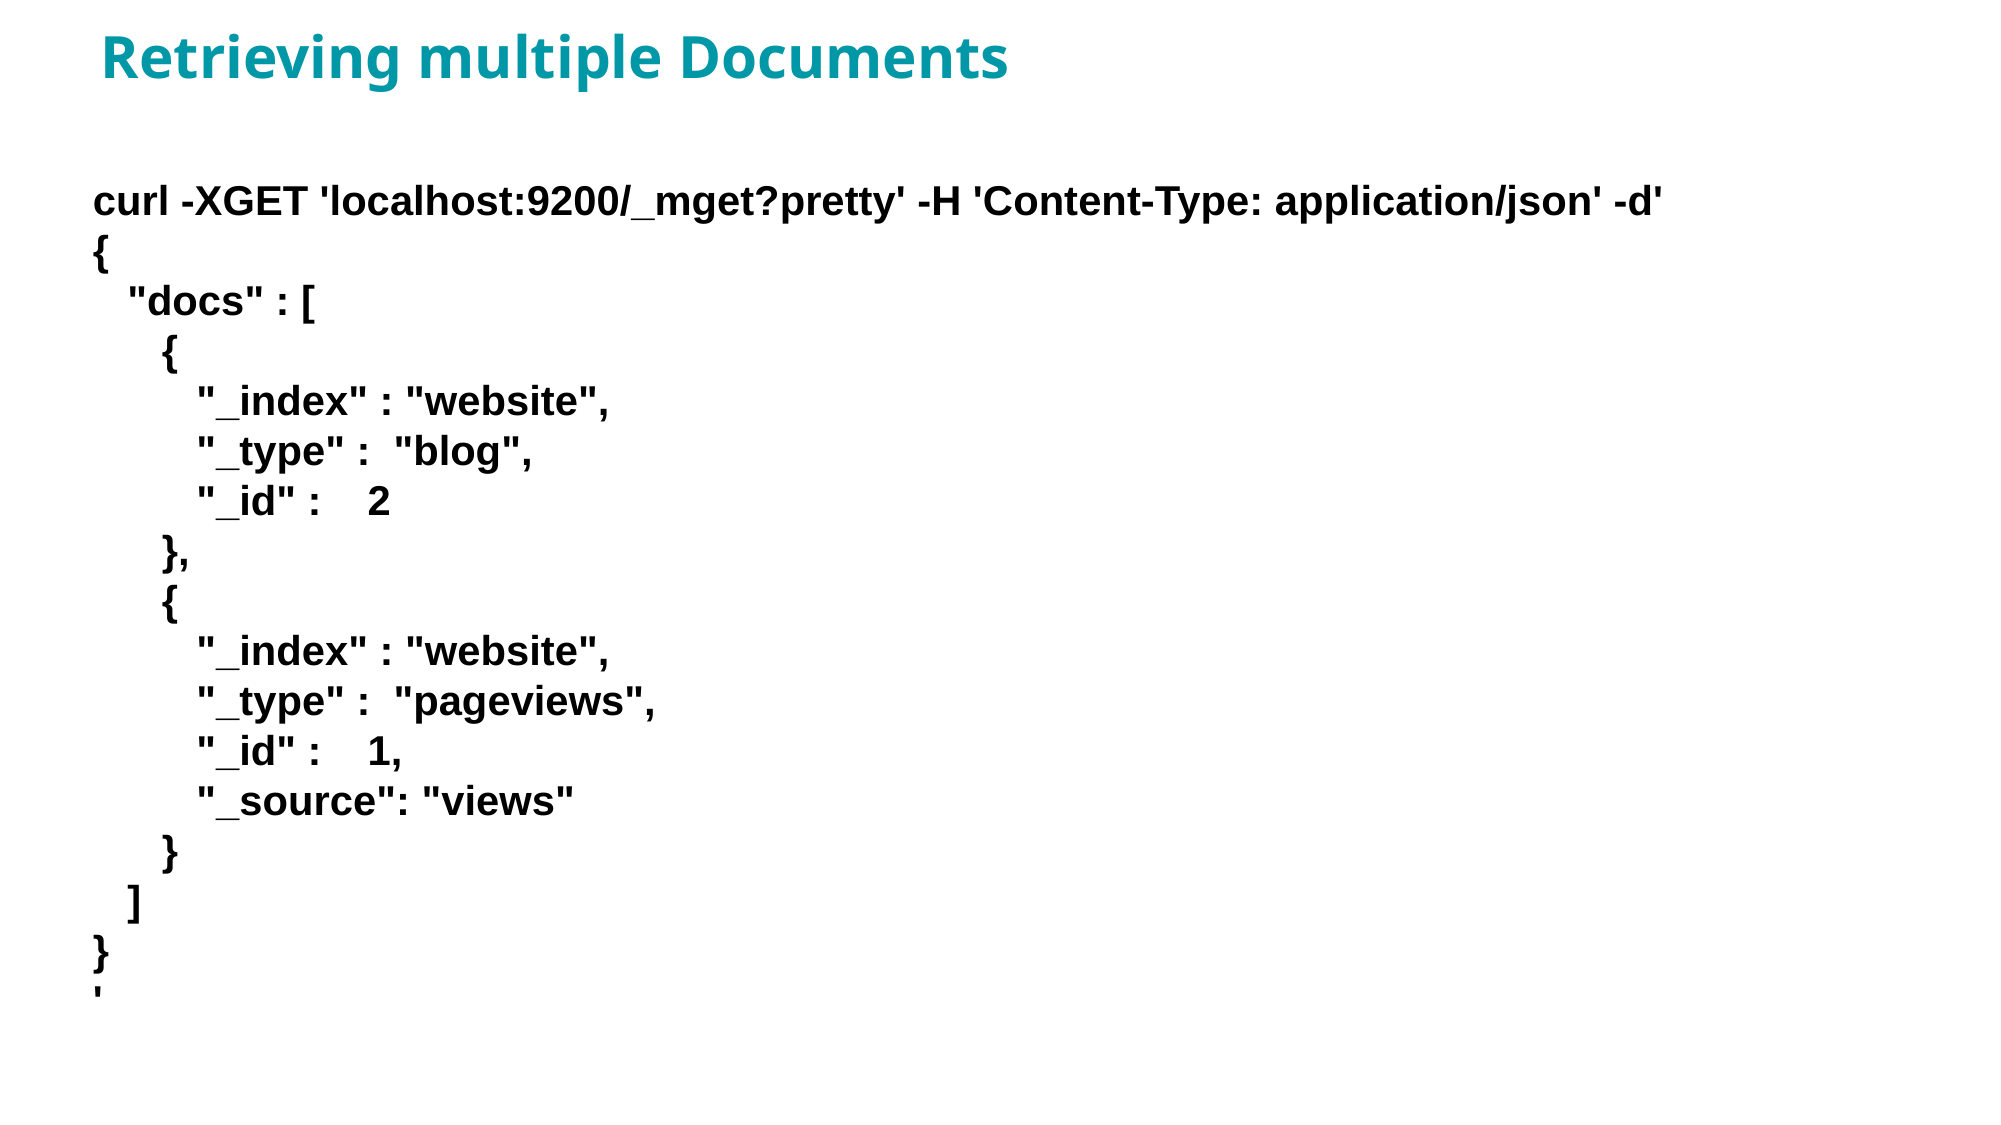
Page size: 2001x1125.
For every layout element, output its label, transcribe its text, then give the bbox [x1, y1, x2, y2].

text_box curl -XGET 'localhost:9200/_mget?pretty' -H 'Content-Type: application/json' -d' { "docs" : [ { "_index" : "website", "_type" : "blog", "_id" : 2 }, { "_index" : "website", "_type" : "pageviews", "_id" : 1, "_source": "views" } ] } ' [78, 166, 1896, 1032]
title Retrieving multiple Documents [80, 0, 1925, 178]
